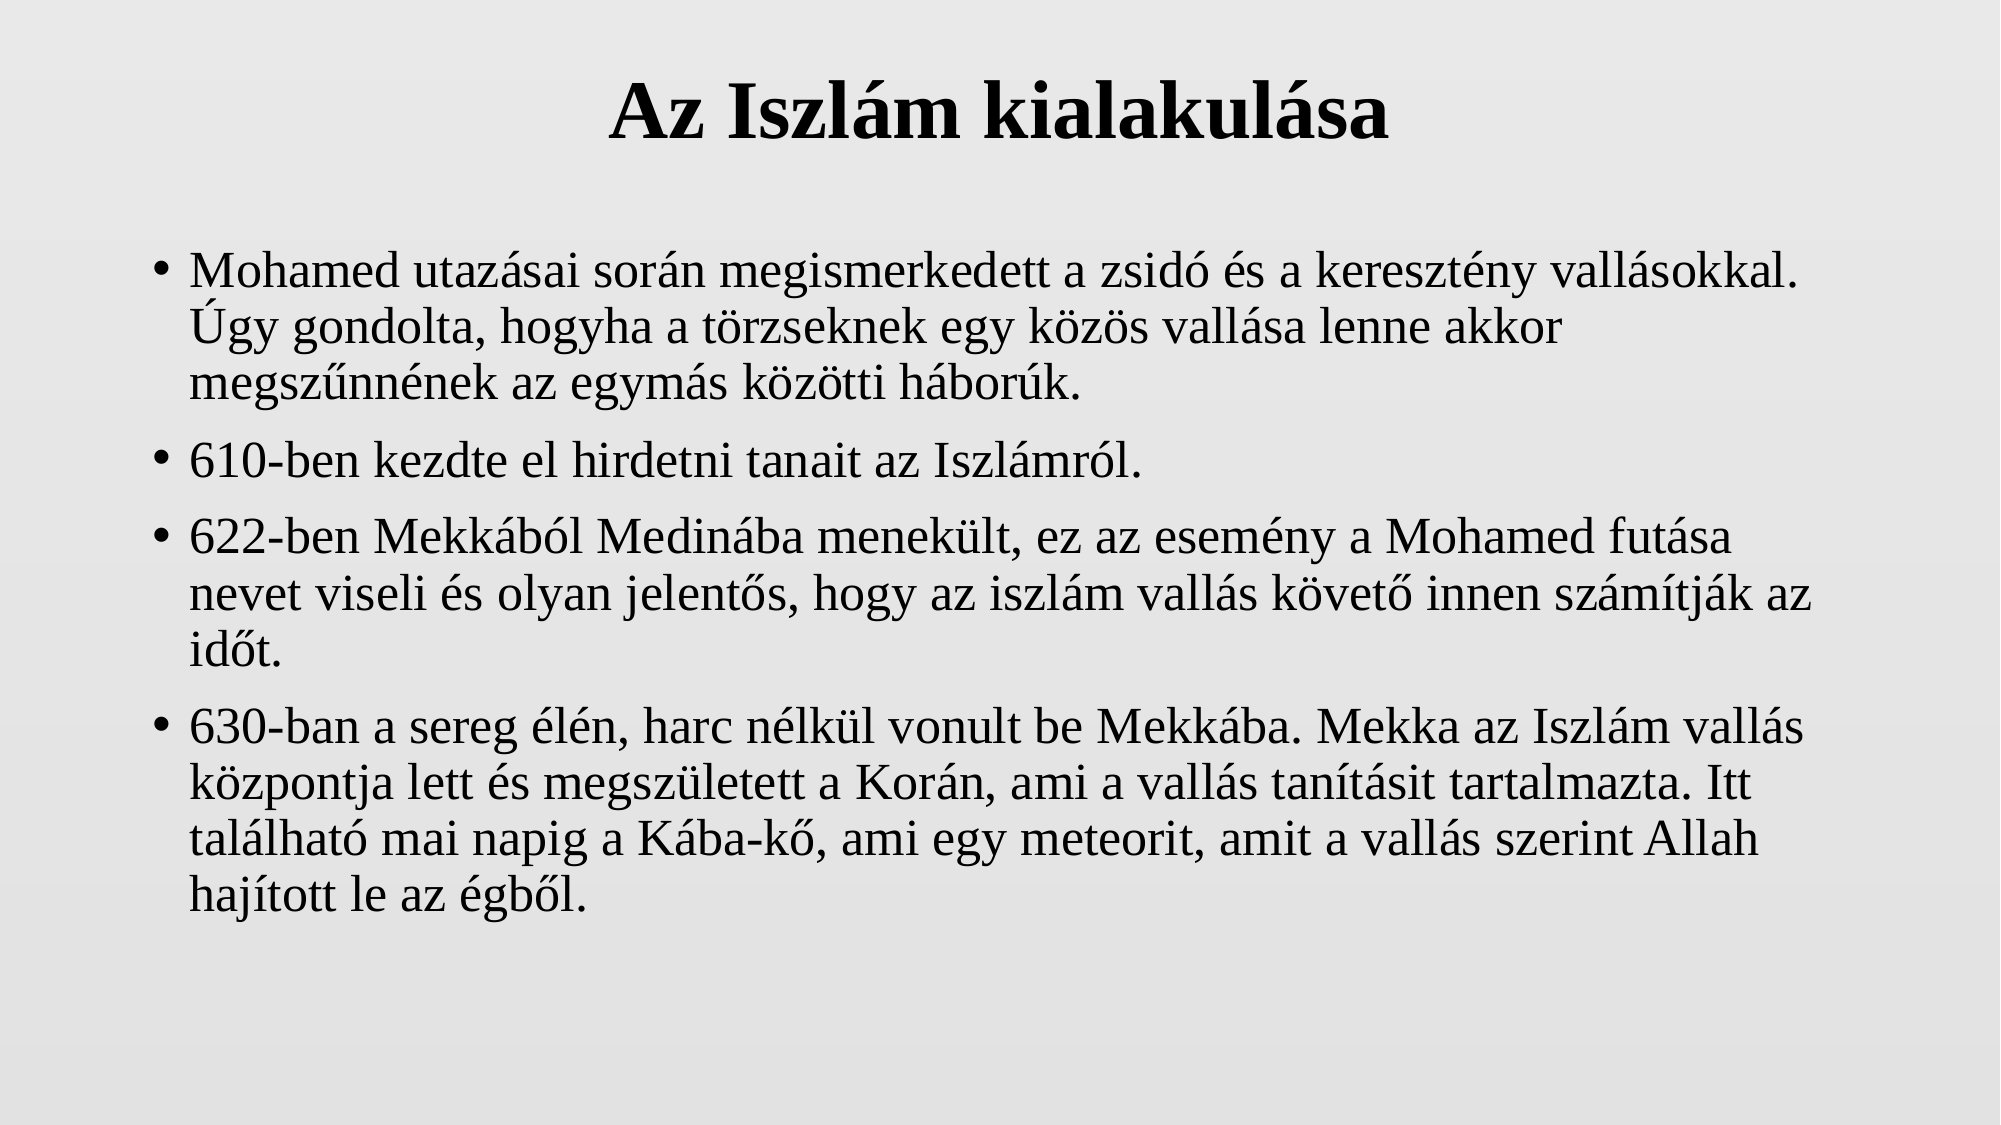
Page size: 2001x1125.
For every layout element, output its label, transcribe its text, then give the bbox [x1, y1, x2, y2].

list Mohamed utazásai során megismerkedett a zsidó és a keresztény vallásokkal. Úgy gondolta, hogyha a törzseknek egy közös vallása lenne akkor megszűnnének az egymás közötti háborúk. 610-ben kezdte el hirdetni tanait az Iszlámról. 622-ben Mekkából Medinába menekült, ez az esemény a Mohamed futása nevet viseli és olyan jelentős, hogy az iszlám vallás követő innen számítják az időt. 630-ban a sereg élén, harc nélkül vonult be Mekkába. Mekka az Iszlám vallás központja lett és megszületett a Korán, ami a vallás tanításit tartalmazta. Itt található mai napig a Kába-kő, ami egy meteorit, amit a vallás szerint Allah hajított le az égből. [137, 235, 1863, 1014]
title Az Iszlám kialakulása [137, 3, 1863, 221]
